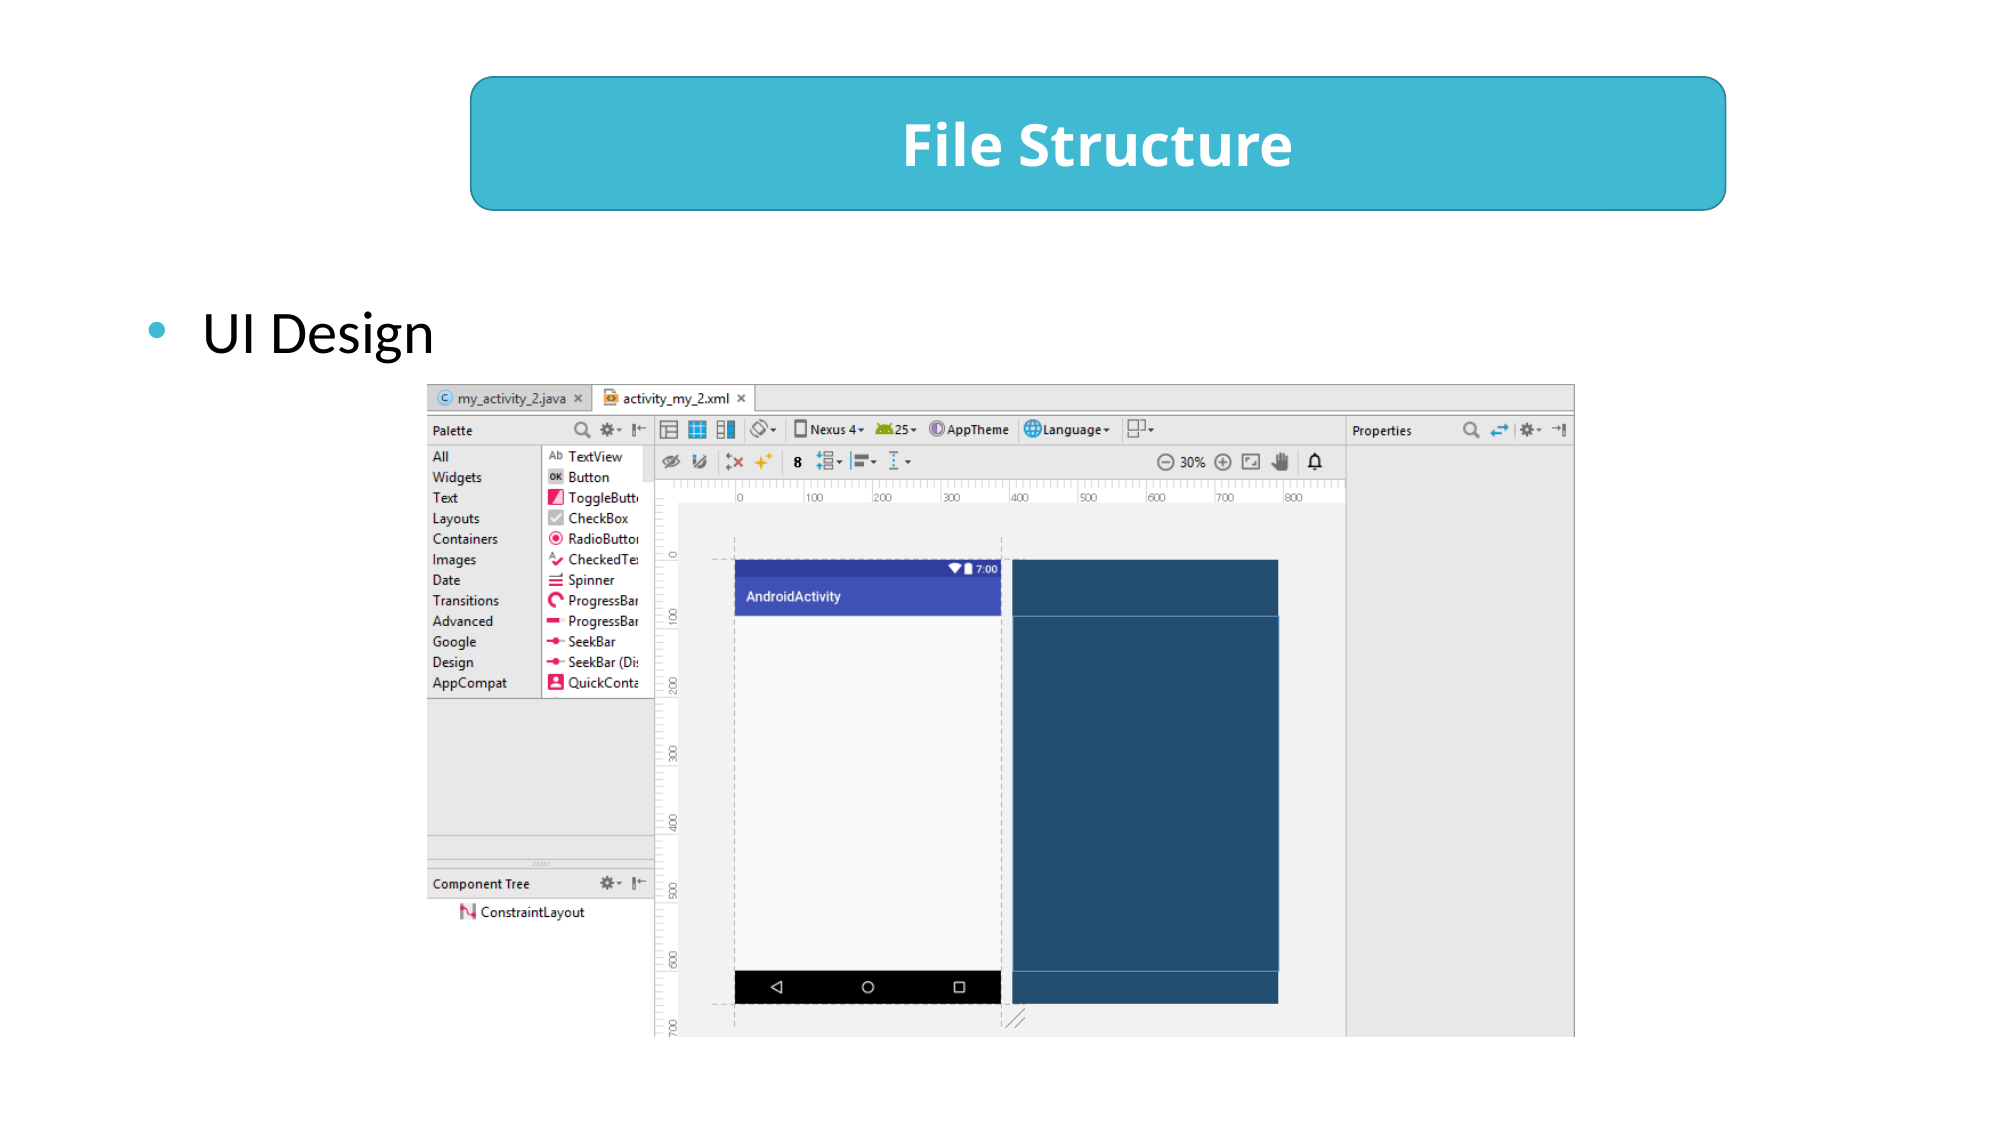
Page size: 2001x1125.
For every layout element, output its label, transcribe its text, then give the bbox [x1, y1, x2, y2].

picture [427, 383, 1575, 1037]
list UI Design [138, 299, 1865, 1015]
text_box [436, 14, 1760, 272]
